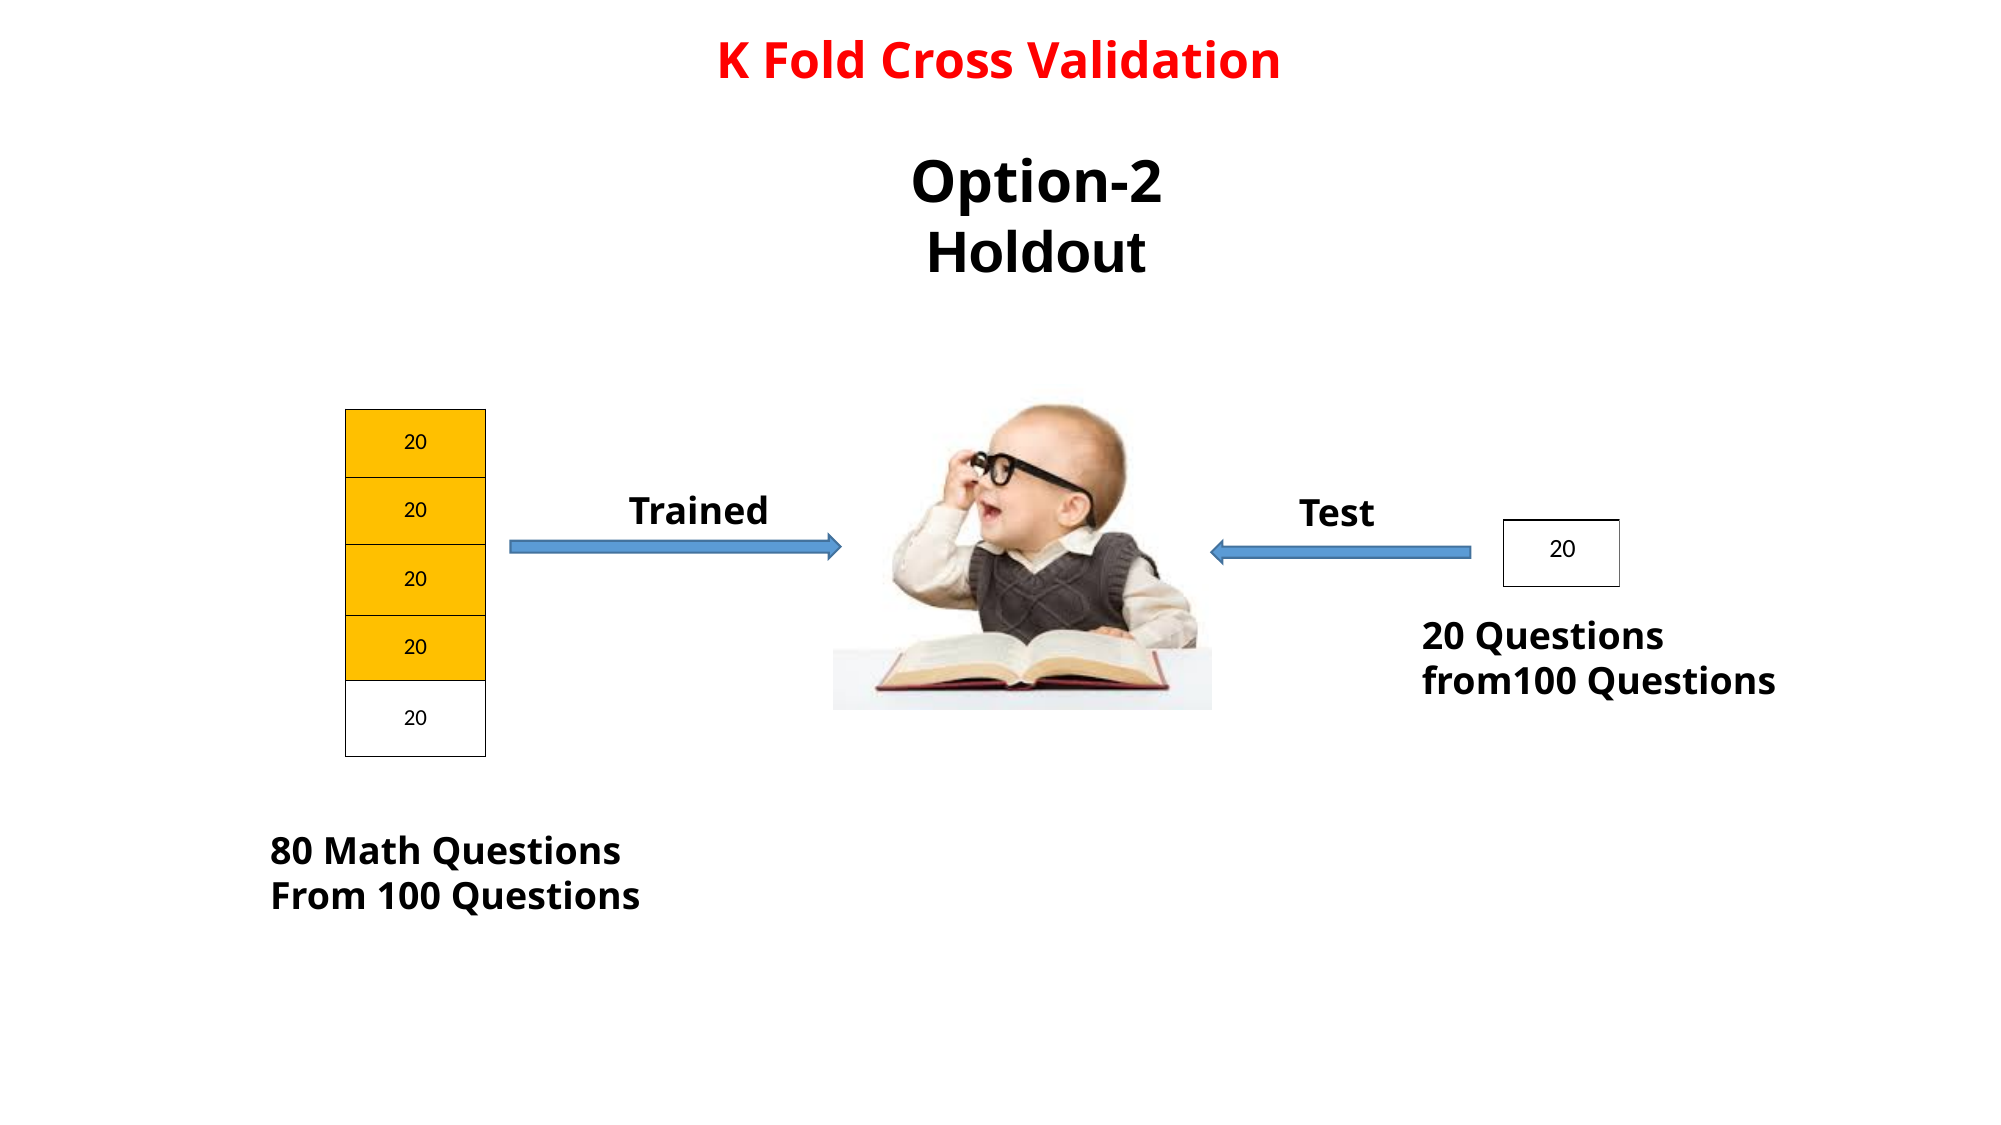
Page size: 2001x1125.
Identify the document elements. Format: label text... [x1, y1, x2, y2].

text_box Trained [613, 479, 785, 540]
picture [833, 384, 1212, 710]
table_cell 20 [346, 478, 485, 544]
table_header 20 [346, 410, 485, 477]
text_box [1216, 538, 1472, 566]
table_cell 20 [346, 681, 485, 756]
text_box 80 Math Questions From 100 Questions [255, 819, 666, 924]
table_cell 20 [346, 616, 485, 680]
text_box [1502, 519, 1621, 588]
table_cell 20 [346, 545, 485, 615]
text_box Test [1284, 481, 1391, 542]
text_box Option-2 Holdout [895, 136, 1178, 292]
text_box K Fold Cross Validation [510, 12, 1489, 164]
text_box [509, 532, 828, 561]
text_box 20 Questions from100 Questions [1407, 604, 1802, 710]
